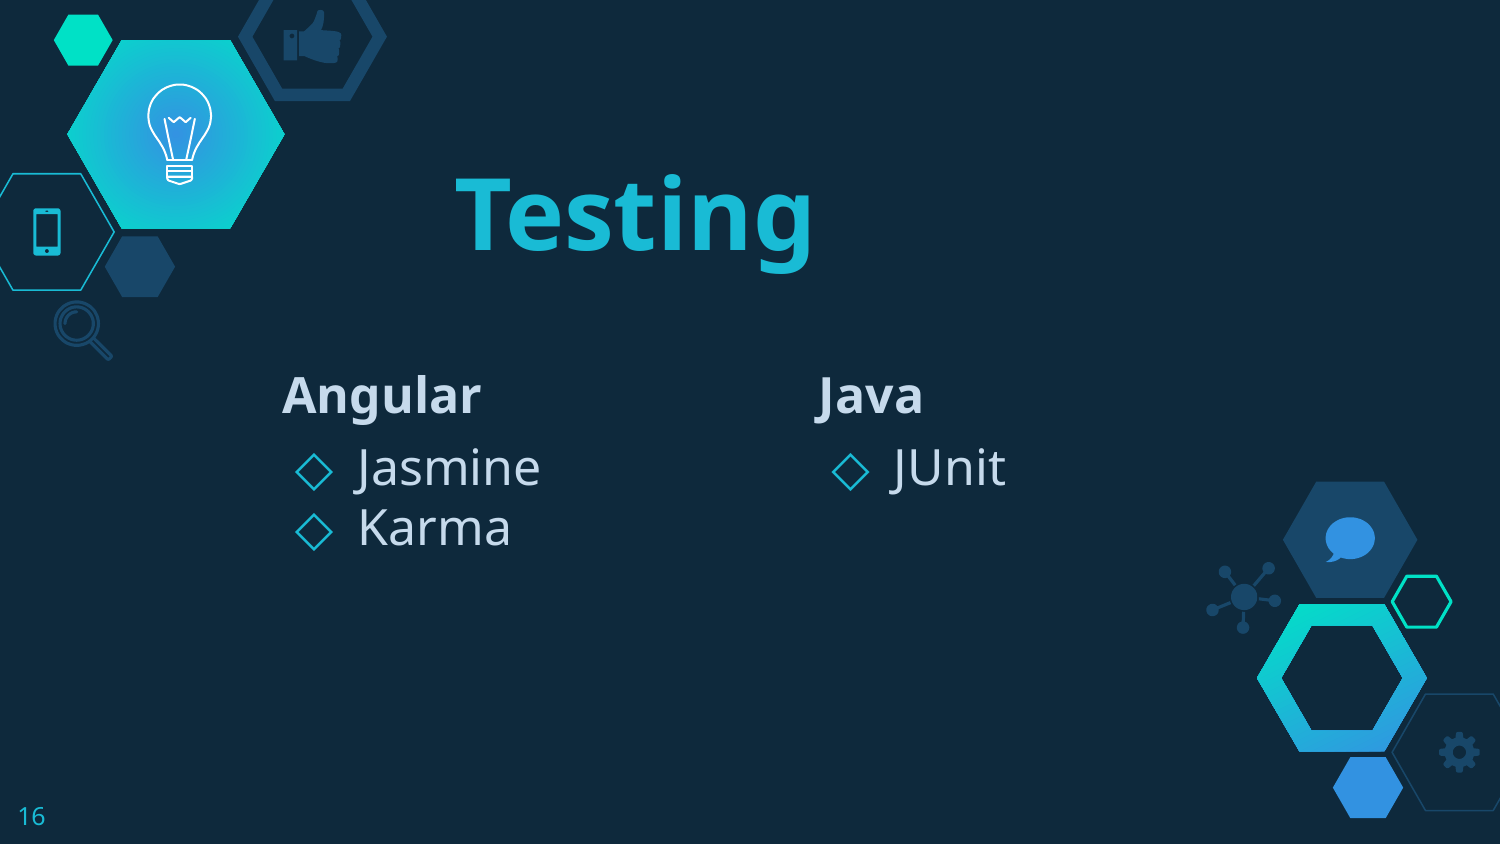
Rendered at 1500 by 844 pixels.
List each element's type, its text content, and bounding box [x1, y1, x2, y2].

slide_number 16 [2, 785, 93, 844]
title Testing [171, 179, 1100, 286]
list Java JUnit [803, 348, 1242, 785]
list Angular Jasmine Karma [267, 348, 705, 785]
